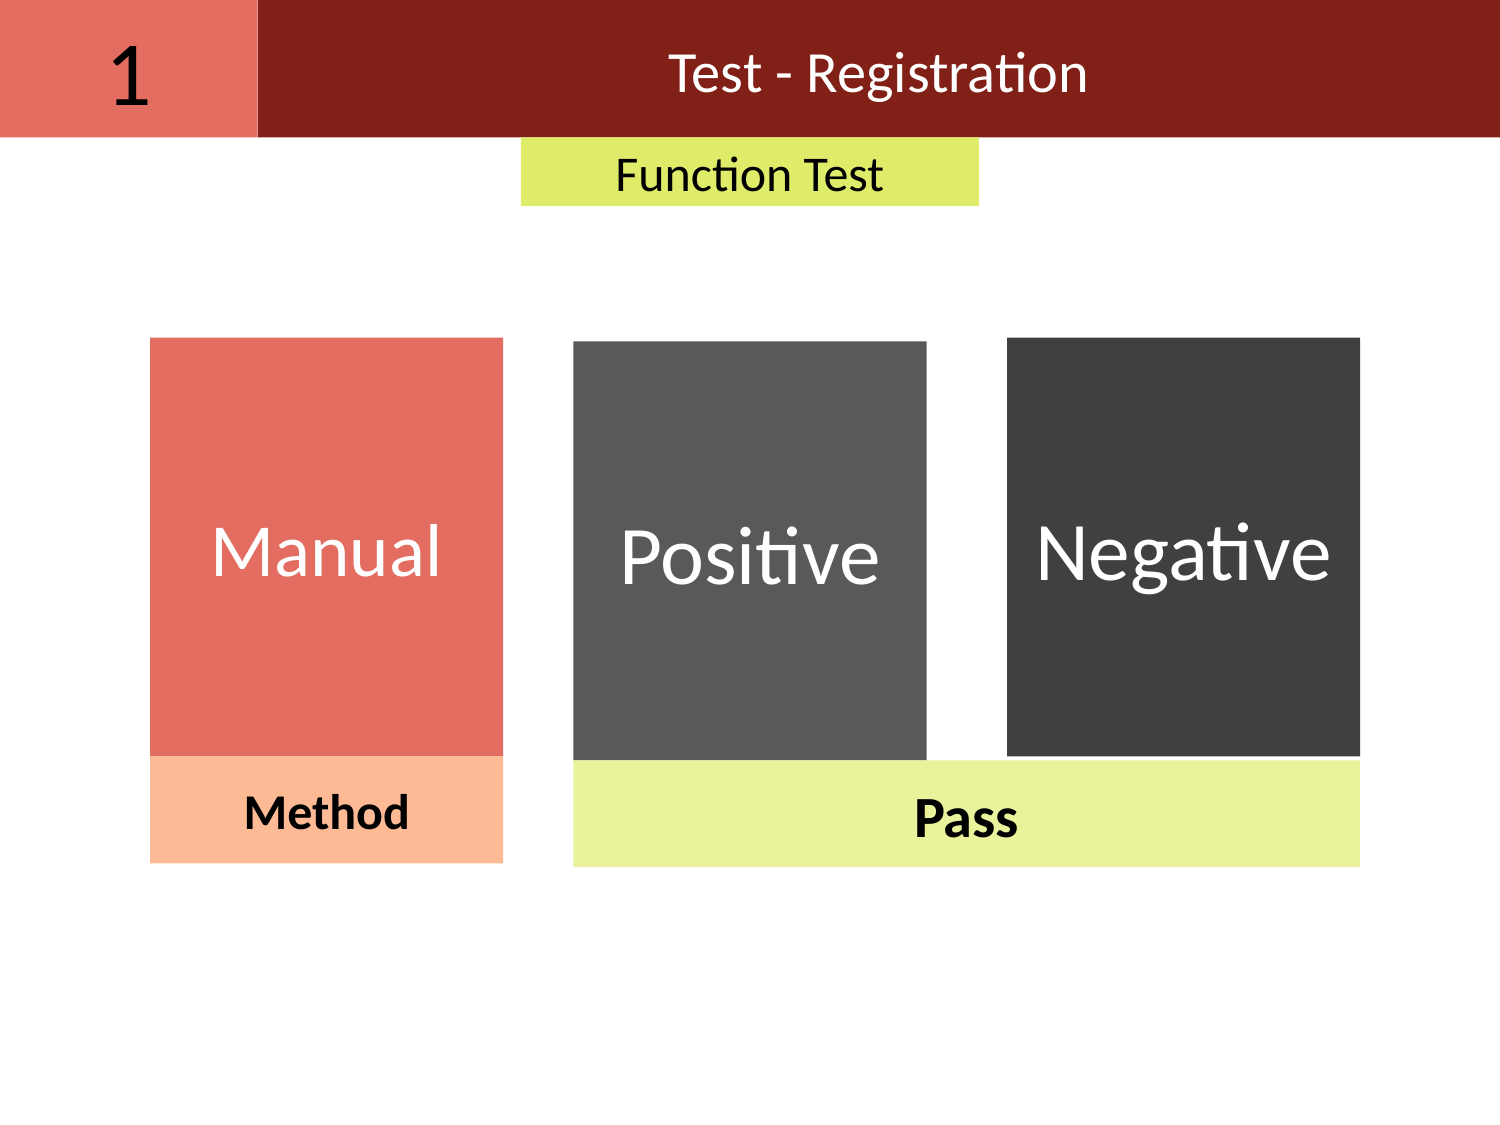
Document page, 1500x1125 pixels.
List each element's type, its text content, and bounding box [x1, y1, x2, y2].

text_box Negative [1005, 335, 1362, 341]
text_box Function Test [519, 146, 981, 208]
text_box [573, 341, 1361, 868]
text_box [0, 0, 1500, 138]
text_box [149, 337, 504, 864]
